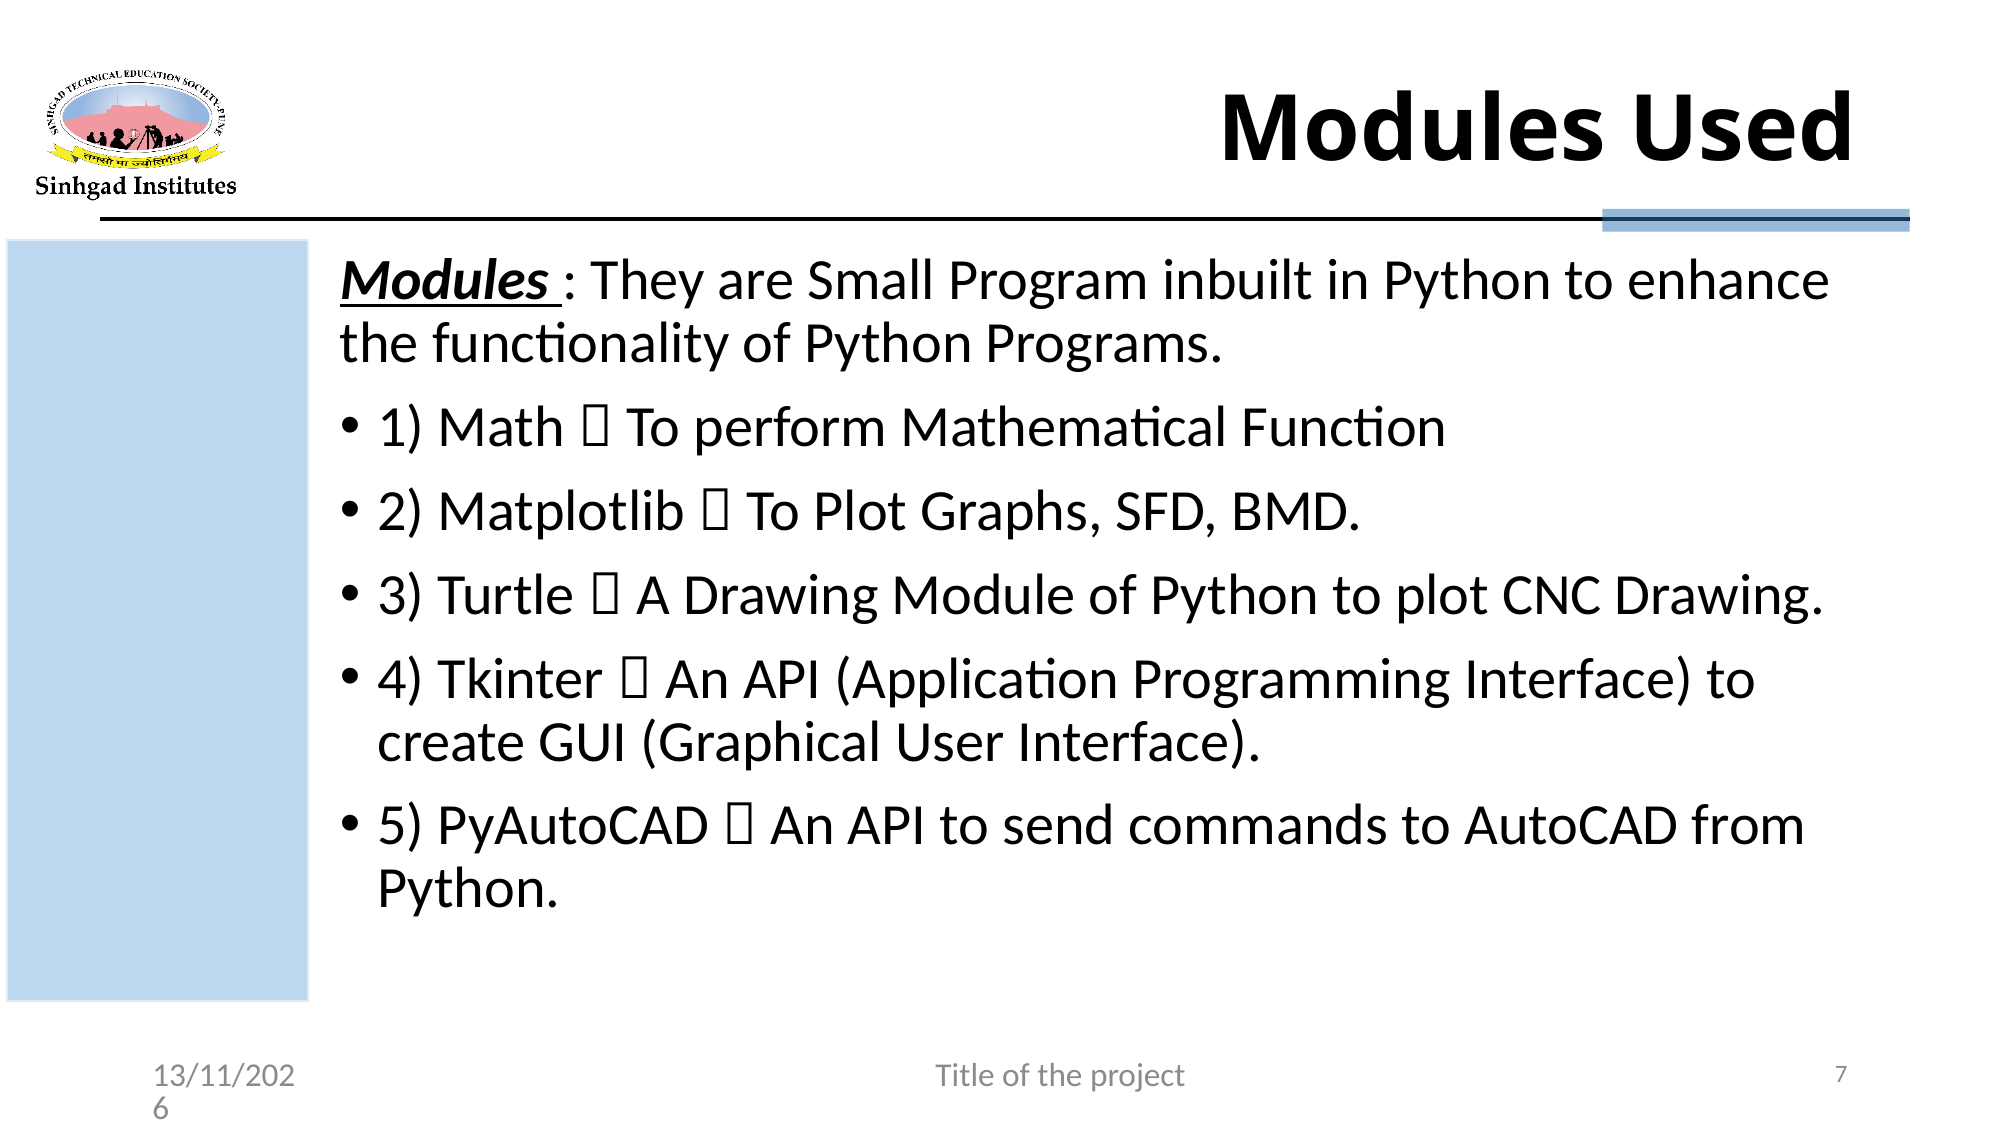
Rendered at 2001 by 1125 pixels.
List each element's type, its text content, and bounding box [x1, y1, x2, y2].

title Modules Used [265, 59, 1872, 202]
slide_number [137, 1042, 325, 1103]
picture [19, 60, 251, 203]
footer Title of the project [357, 1042, 1765, 1103]
list Modules : They are Small Program inbuilt in Python to enhance the functionality of Python Programs. 1) Math  To perform Mathematical Function 2) Matplotlib  To Plot Graphs, SFD, BMD. 3) Turtle  A Drawing Module of Python to plot CNC Drawing. 4) Tkinter  An API (Application Programming Interface) to create GUI (Graphical User Interface). 5) PyAutoCAD  An API to send commands to AutoCAD from Python. [324, 242, 1872, 1004]
slide_number 7 [1795, 1042, 1863, 1103]
